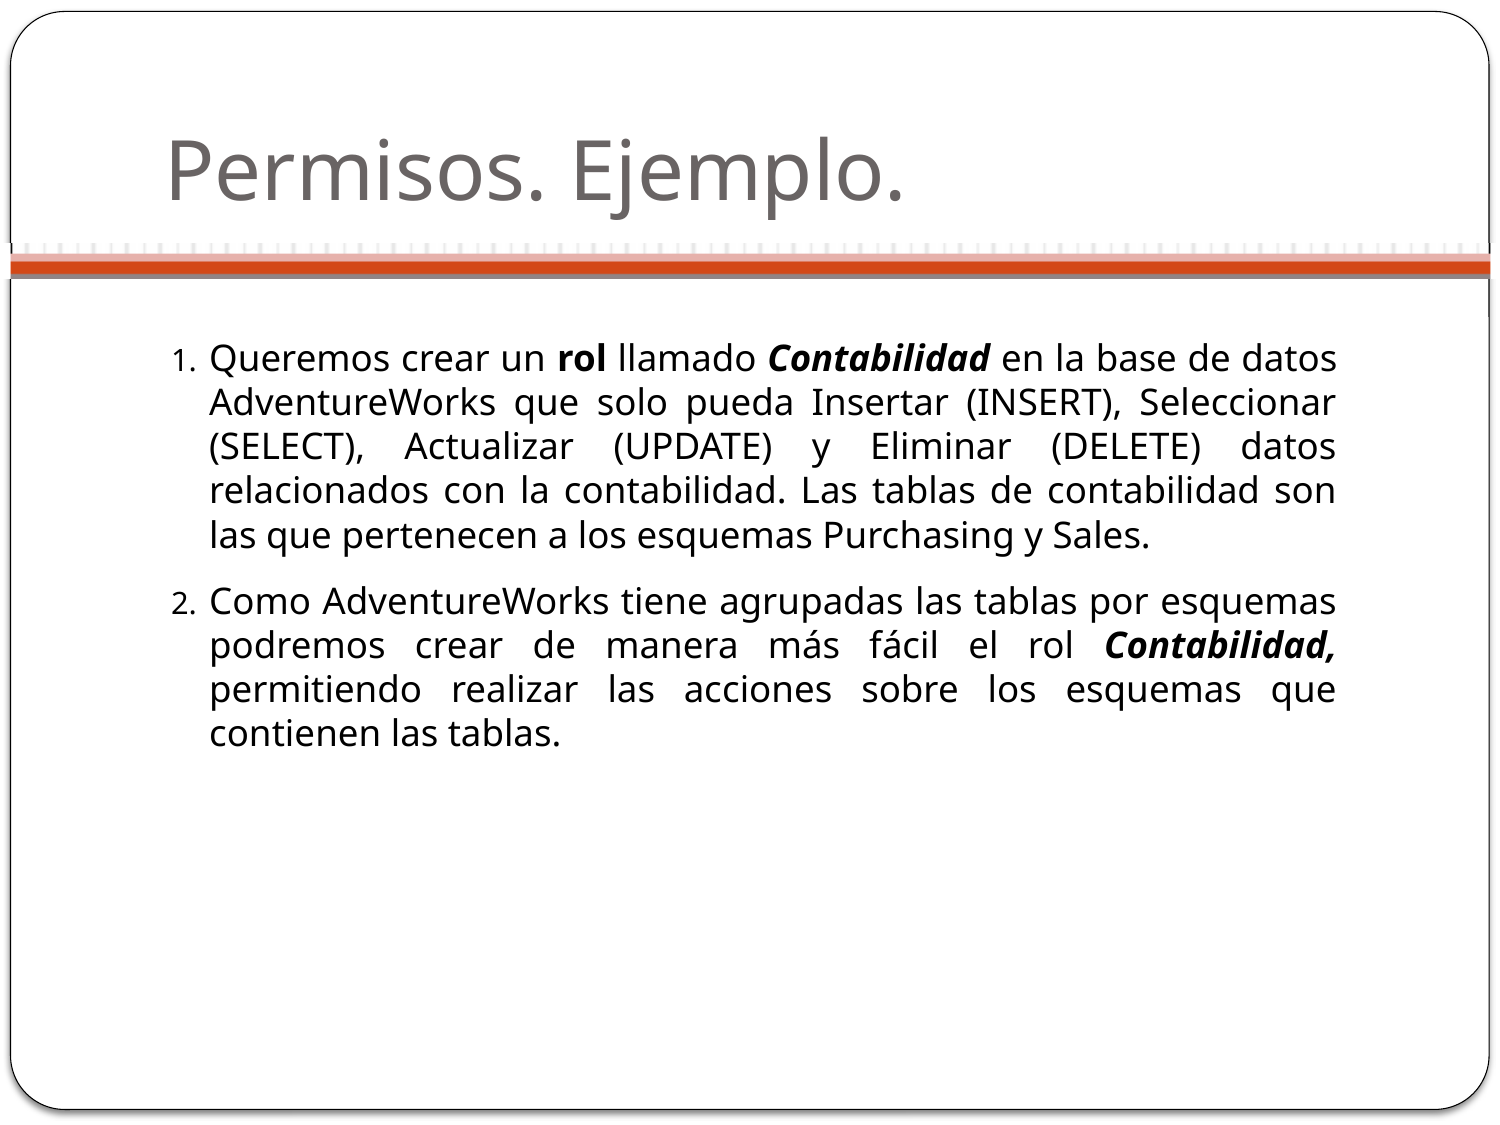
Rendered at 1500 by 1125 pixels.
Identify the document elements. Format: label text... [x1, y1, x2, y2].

title Permisos. Ejemplo. [150, 45, 1425, 233]
picture [0, 243, 1500, 280]
list Queremos crear un rol llamado Contabilidad en la base de datos AdventureWorks que solo pueda Insertar (INSERT), Seleccionar (SELECT), Actualizar (UPDATE) y Eliminar (DELETE) datos relacionados con la contabilidad. Las tablas de contabilidad son las que pertenecen a los esquemas Purchasing y Sales. Como AdventureWorks tiene agrupadas las tablas por esquemas podremos crear de manera más fácil el rol Contabilidad, permitiendo realizar las acciones sobre los esquemas que contienen las tablas. [156, 327, 1353, 860]
